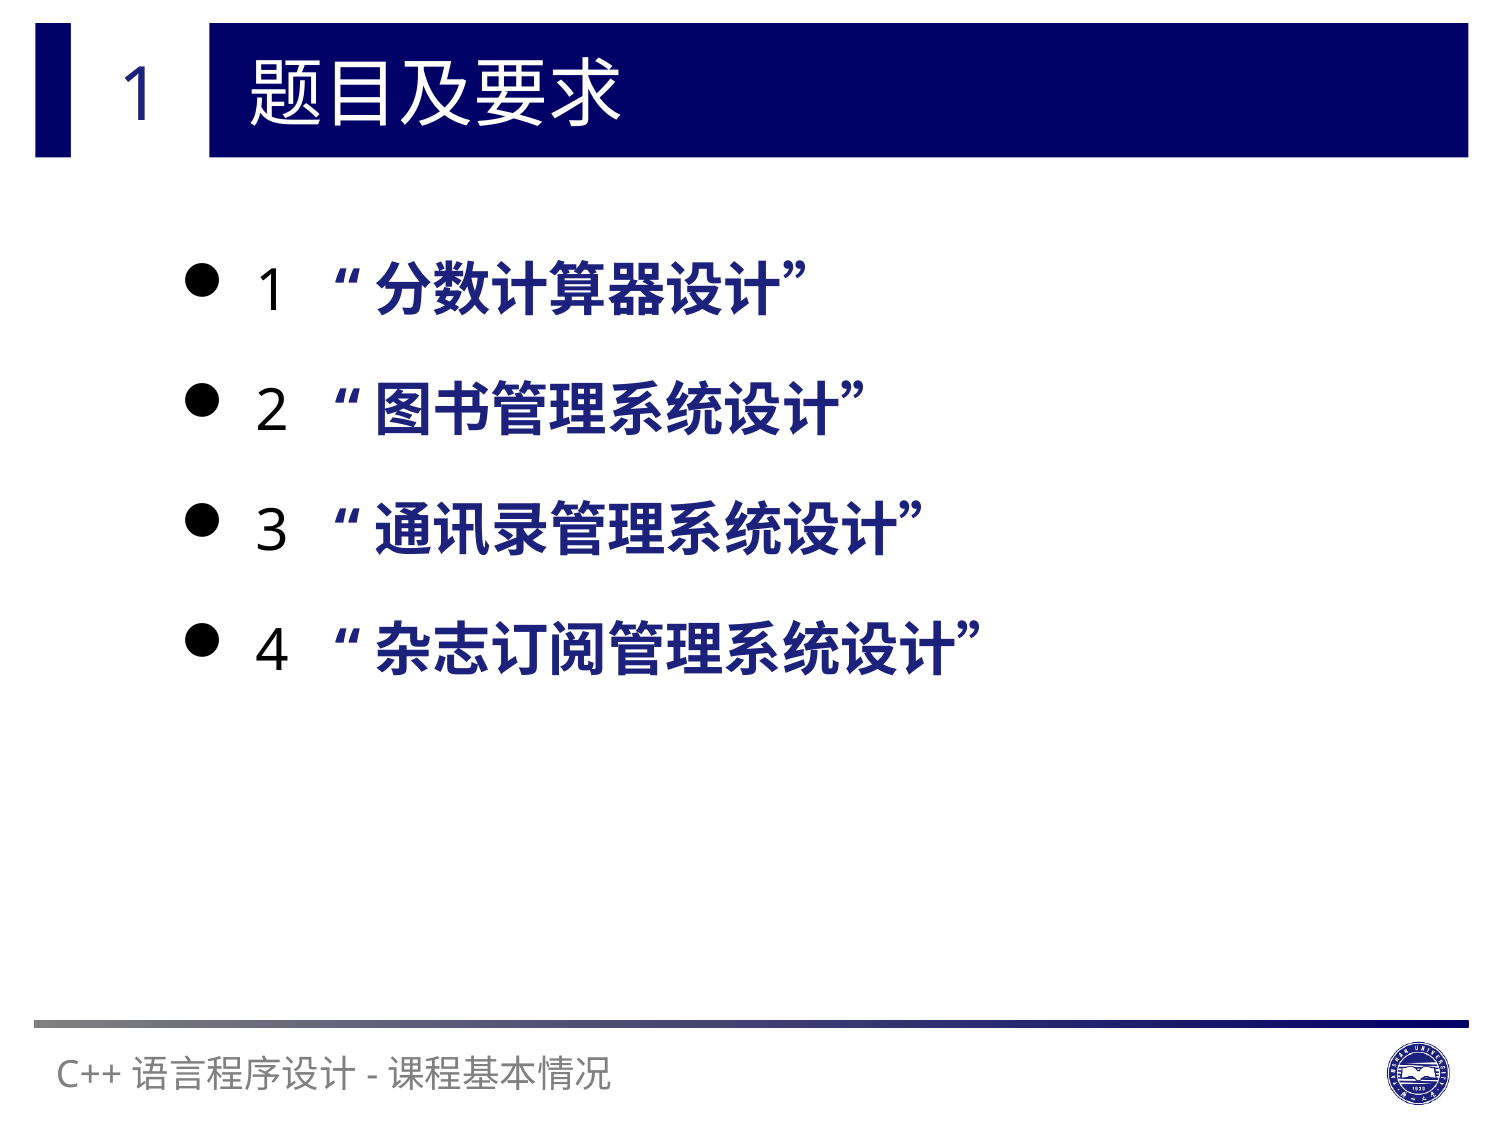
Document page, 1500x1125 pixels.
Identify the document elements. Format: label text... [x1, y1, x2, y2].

text_box -课程基本情况 [351, 1039, 935, 1106]
text_box 1 “分数计算器设计” 2 “图书管理系统设计” 3 “通讯录管理系统设计” 4 “杂志订阅管理系统设计” [165, 245, 1031, 690]
text_box 1 [69, 14, 212, 166]
title 题目及要求 [233, 35, 1452, 146]
picture [1375, 1039, 1461, 1110]
